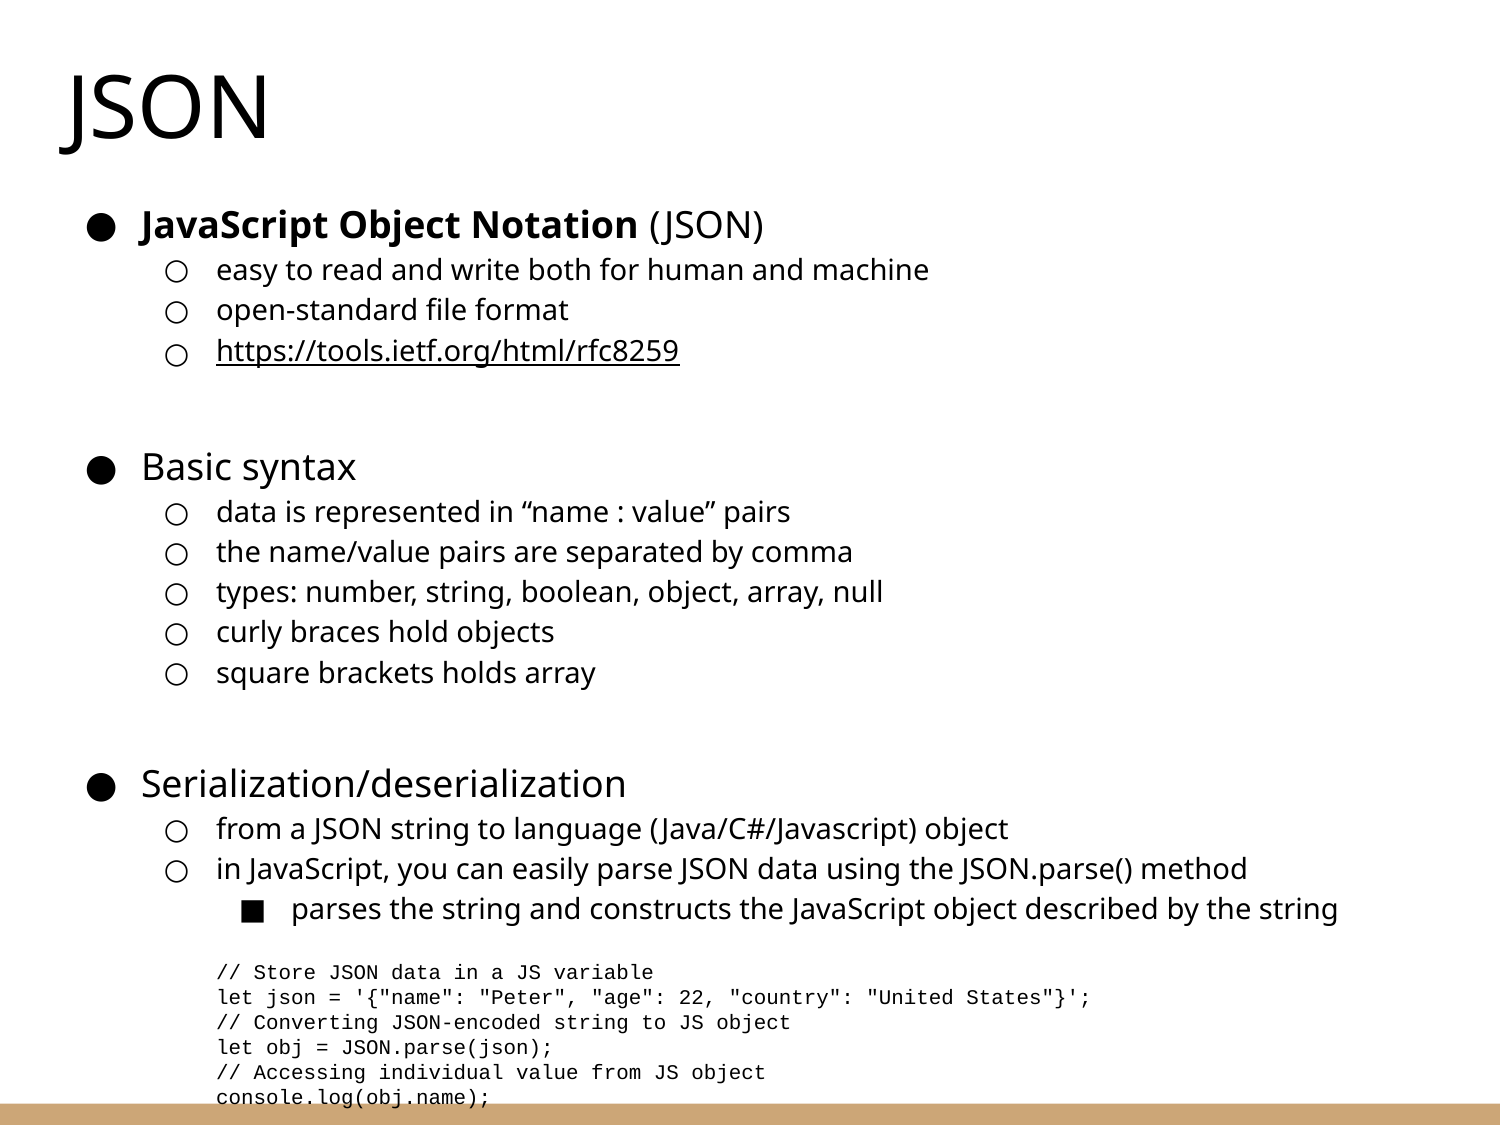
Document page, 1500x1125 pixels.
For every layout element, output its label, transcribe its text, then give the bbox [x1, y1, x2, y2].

title JSON [51, 69, 1449, 172]
list JavaScript Object Notation (JSON) easy to read and write both for human and machine open-standard file format https://tools.ietf.org/html/rfc8259 Basic syntax data is represented in “name : value” pairs the name/value pairs are separated by comma types: number, string, boolean, object, array, null curly braces hold objects square brackets holds array Serialization/deserialization from a JSON string to language (Java/C#/Javascript) object in JavaScript, you can easily parse JSON data using the JSON.parse() method parses the string and constructs the JavaScript object described by the string // Store JSON data in a JS variable let json = '{"name": "Peter", "age": 22, "country": "United States"}'; // Converting JSON-encoded string to JS object let obj = JSON.parse(json); // Accessing individual value from JS object console.log(obj.name); [51, 179, 1449, 1079]
